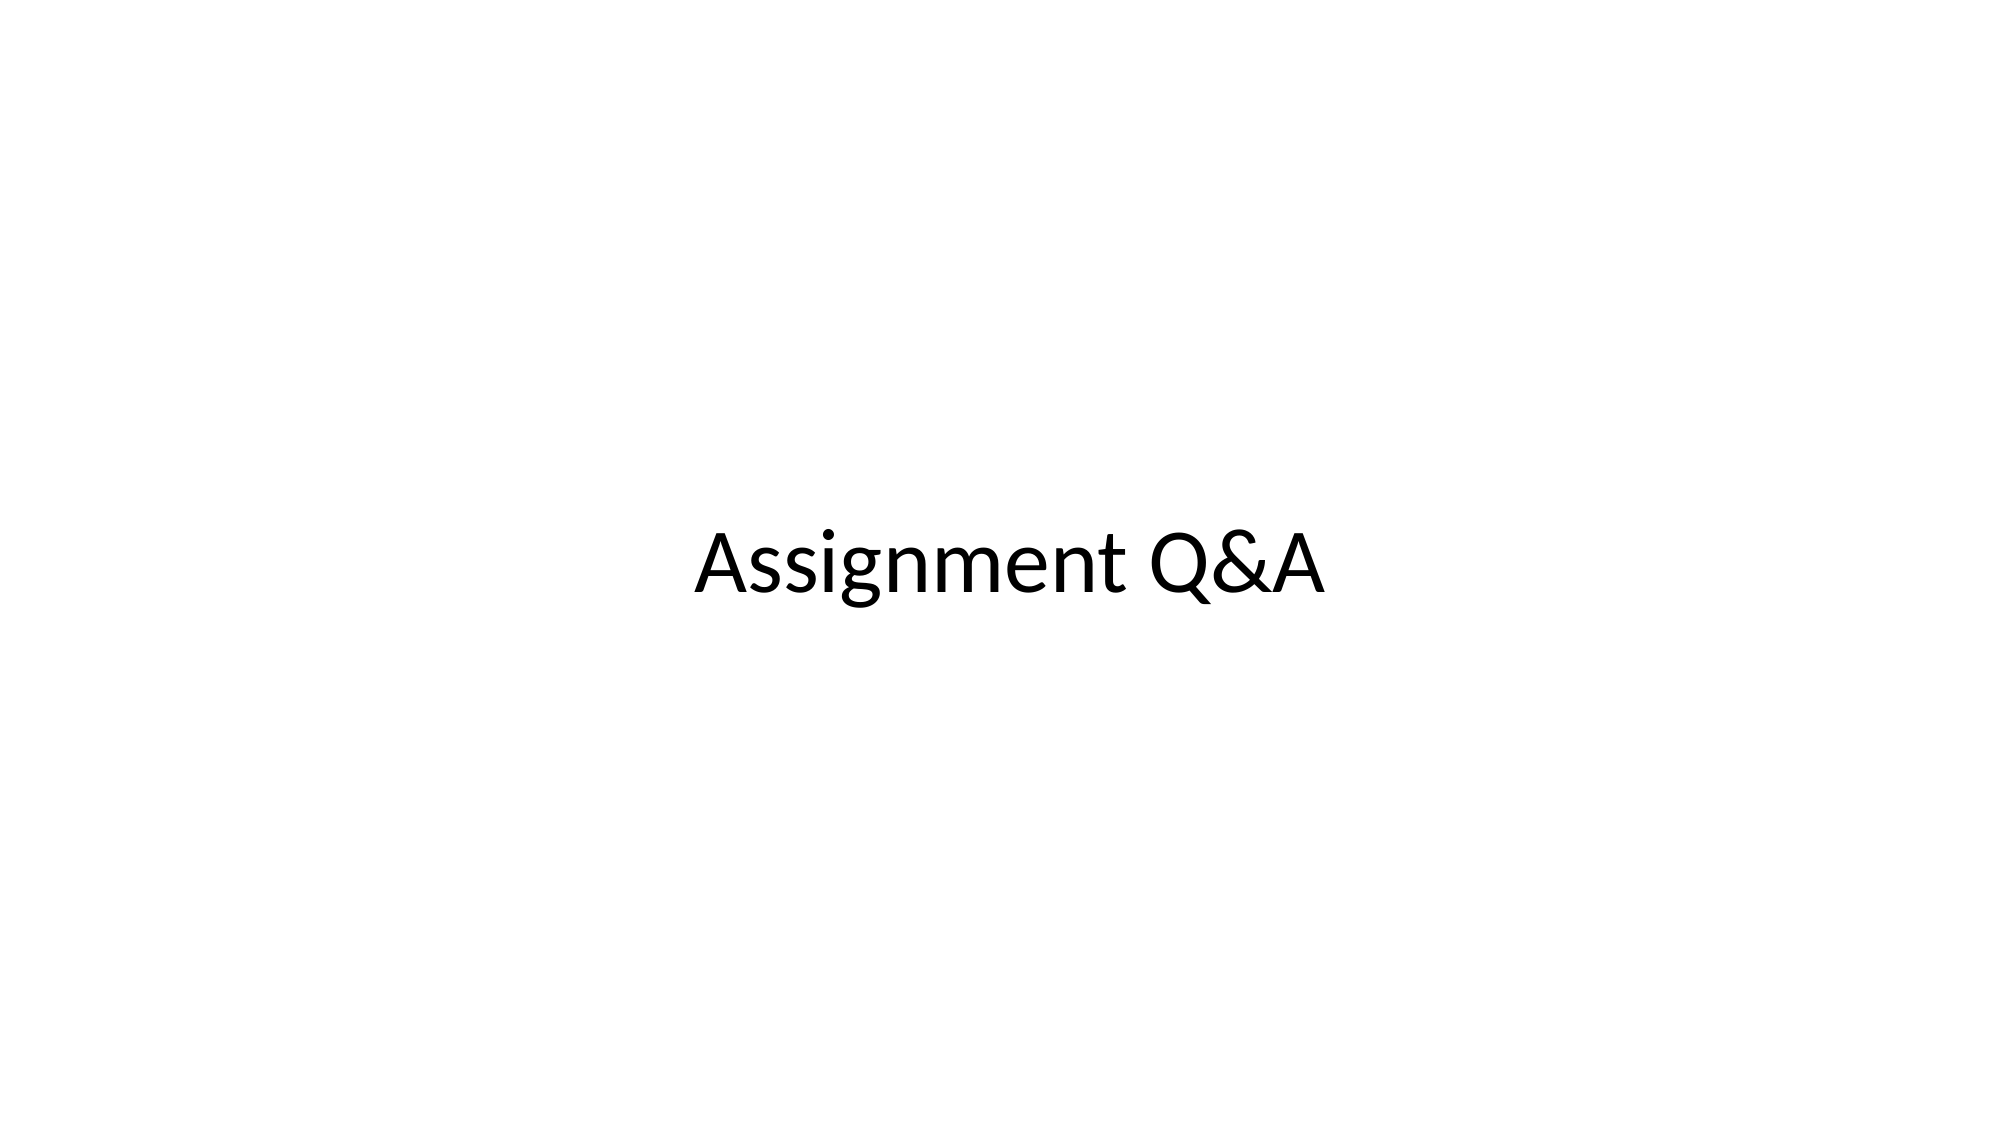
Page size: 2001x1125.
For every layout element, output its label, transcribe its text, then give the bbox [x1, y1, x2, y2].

list Assignment Q&A [137, 503, 1863, 622]
